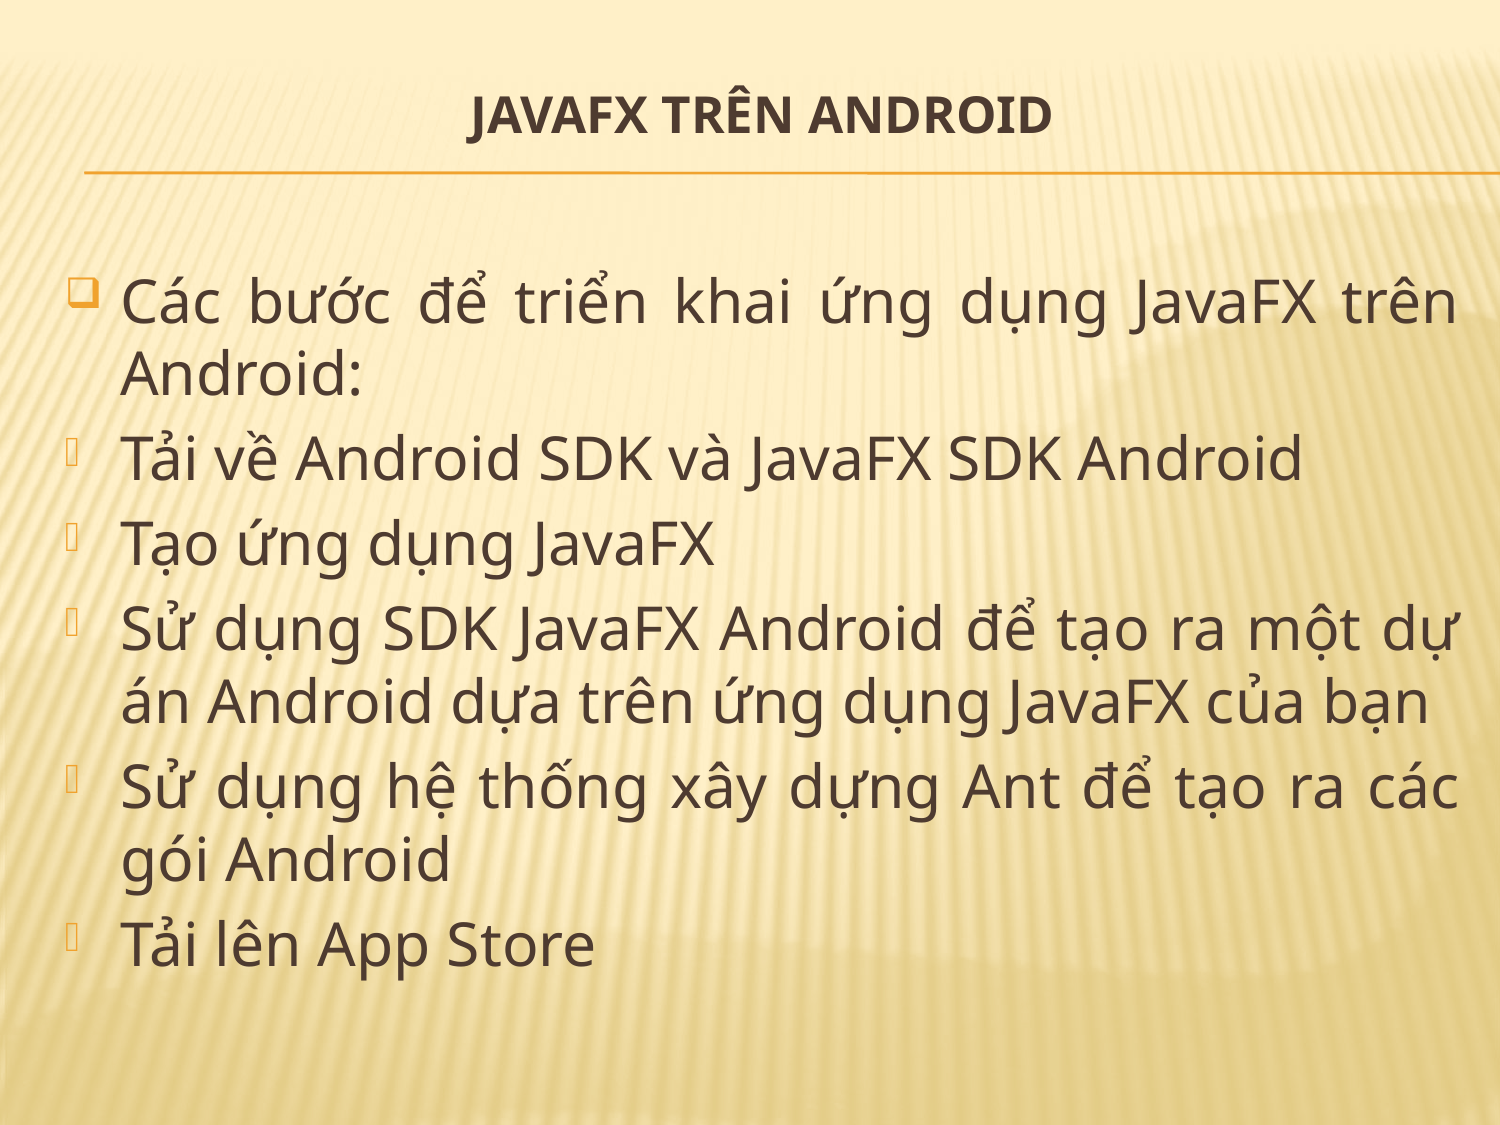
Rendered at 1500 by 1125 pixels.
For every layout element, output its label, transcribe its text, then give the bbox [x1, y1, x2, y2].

list Các bước để triển khai ứng dụng JavaFX trên Android: Tải về Android SDK và JavaFX SDK Android Tạo ứng dụng JavaFX Sử dụng SDK JavaFX Android để tạo ra một dự án Android dựa trên ứng dụng JavaFX của bạn Sử dụng hệ thống xây dựng Ant để tạo ra các gói Android Tải lên App Store [50, 254, 1475, 998]
title JavaFX Trên Android [50, 75, 1475, 213]
